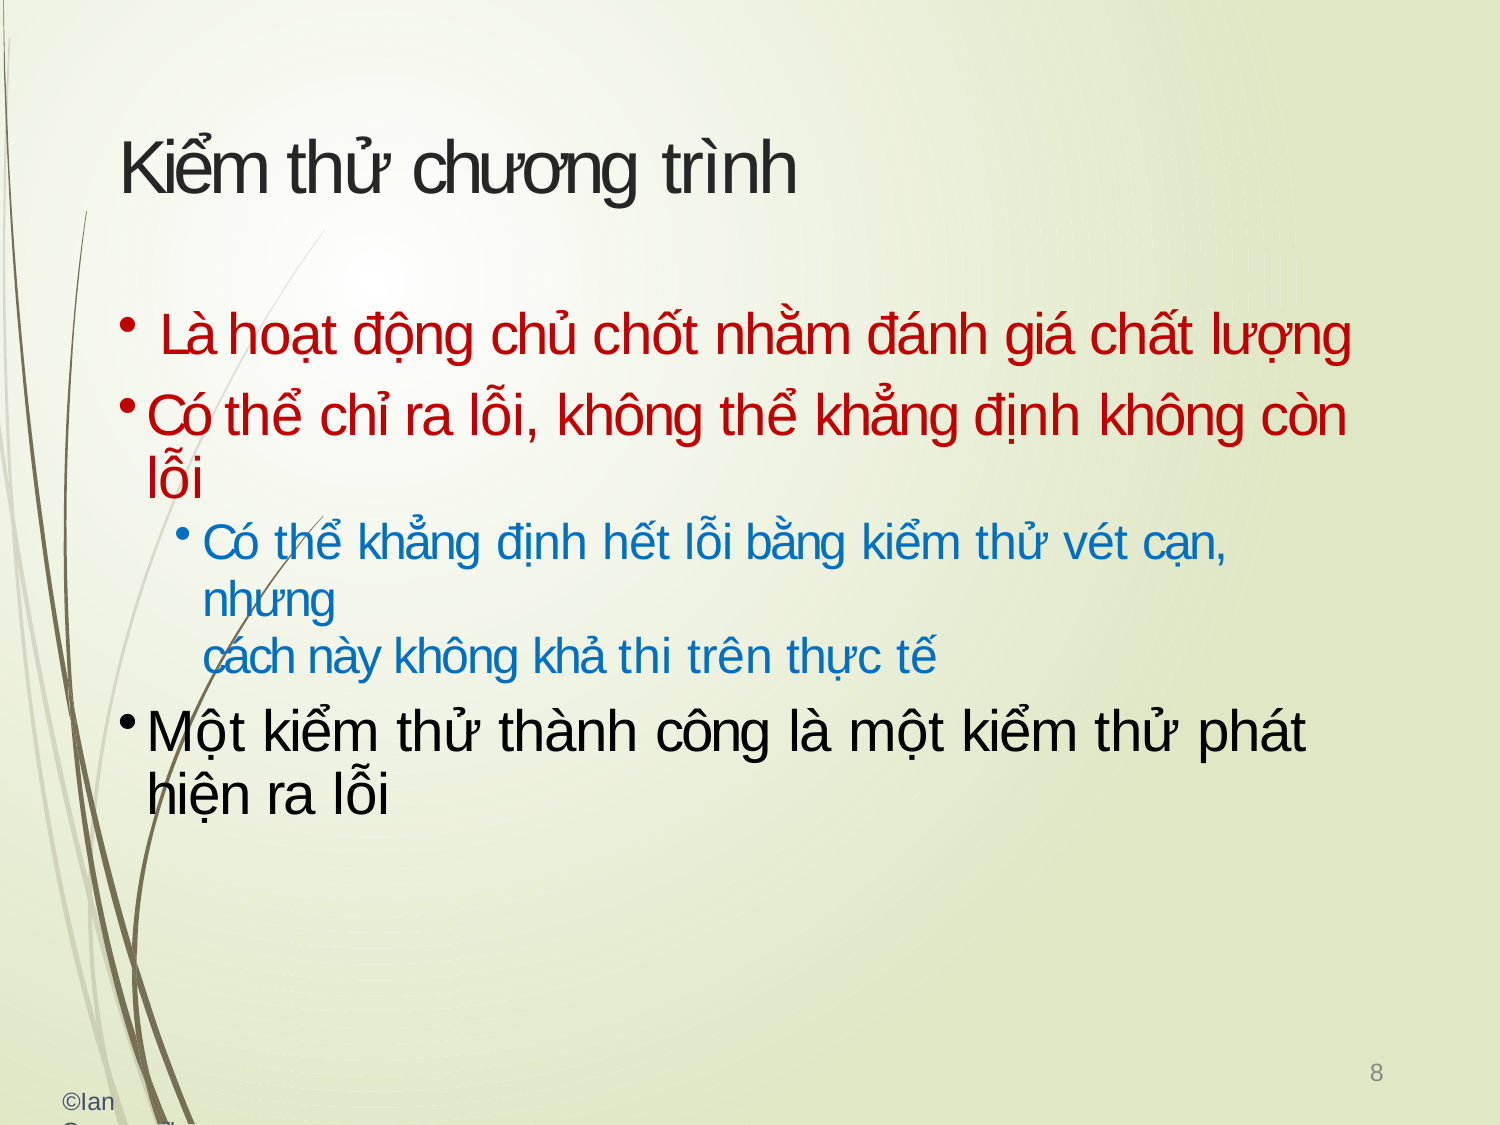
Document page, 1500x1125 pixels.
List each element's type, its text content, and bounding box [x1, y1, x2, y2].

text_box 8 [1367, 1054, 1385, 1087]
text_box ©Ian Sommerville [60, 1083, 248, 1125]
text_box Là hoạt động chủ chốt nhằm đánh giá chất lượng Có thể chỉ ra lỗi, không thể khẳng định không còn lỗi Có thể khẳng định hết lỗi bằng kiểm thử vét cạn, nhưng cách này không khả thi trên thực tế Một kiểm thử thành công là một kiểm thử phát hiện ra lỗi [115, 284, 1388, 827]
title Kiểm thử chương trình [116, 116, 1013, 284]
